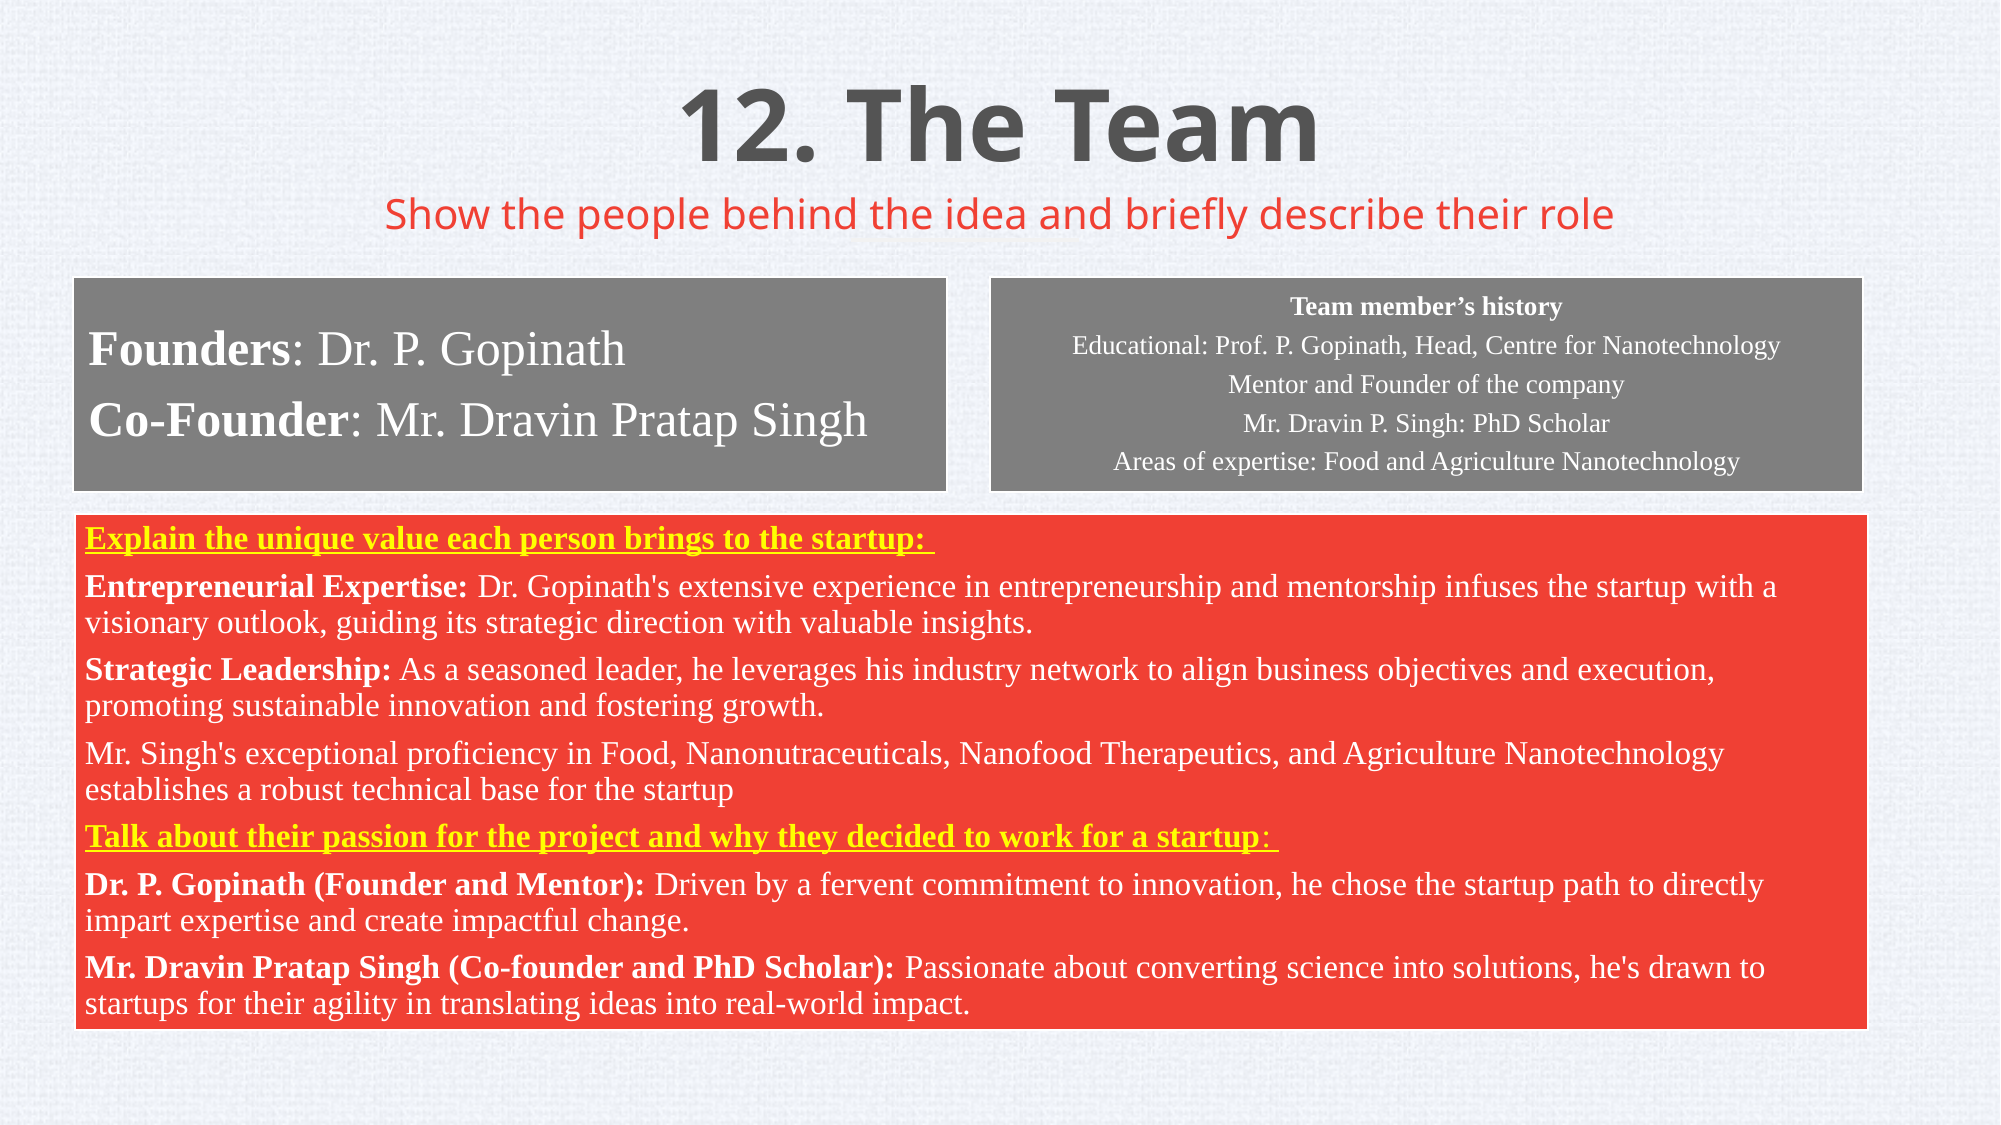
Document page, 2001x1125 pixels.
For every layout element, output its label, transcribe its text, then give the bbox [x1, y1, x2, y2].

text_box 12. The Team [123, 77, 1877, 189]
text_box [73, 245, 1871, 1066]
text_box Show the people behind the idea and briefly describe their role [280, 180, 1720, 245]
